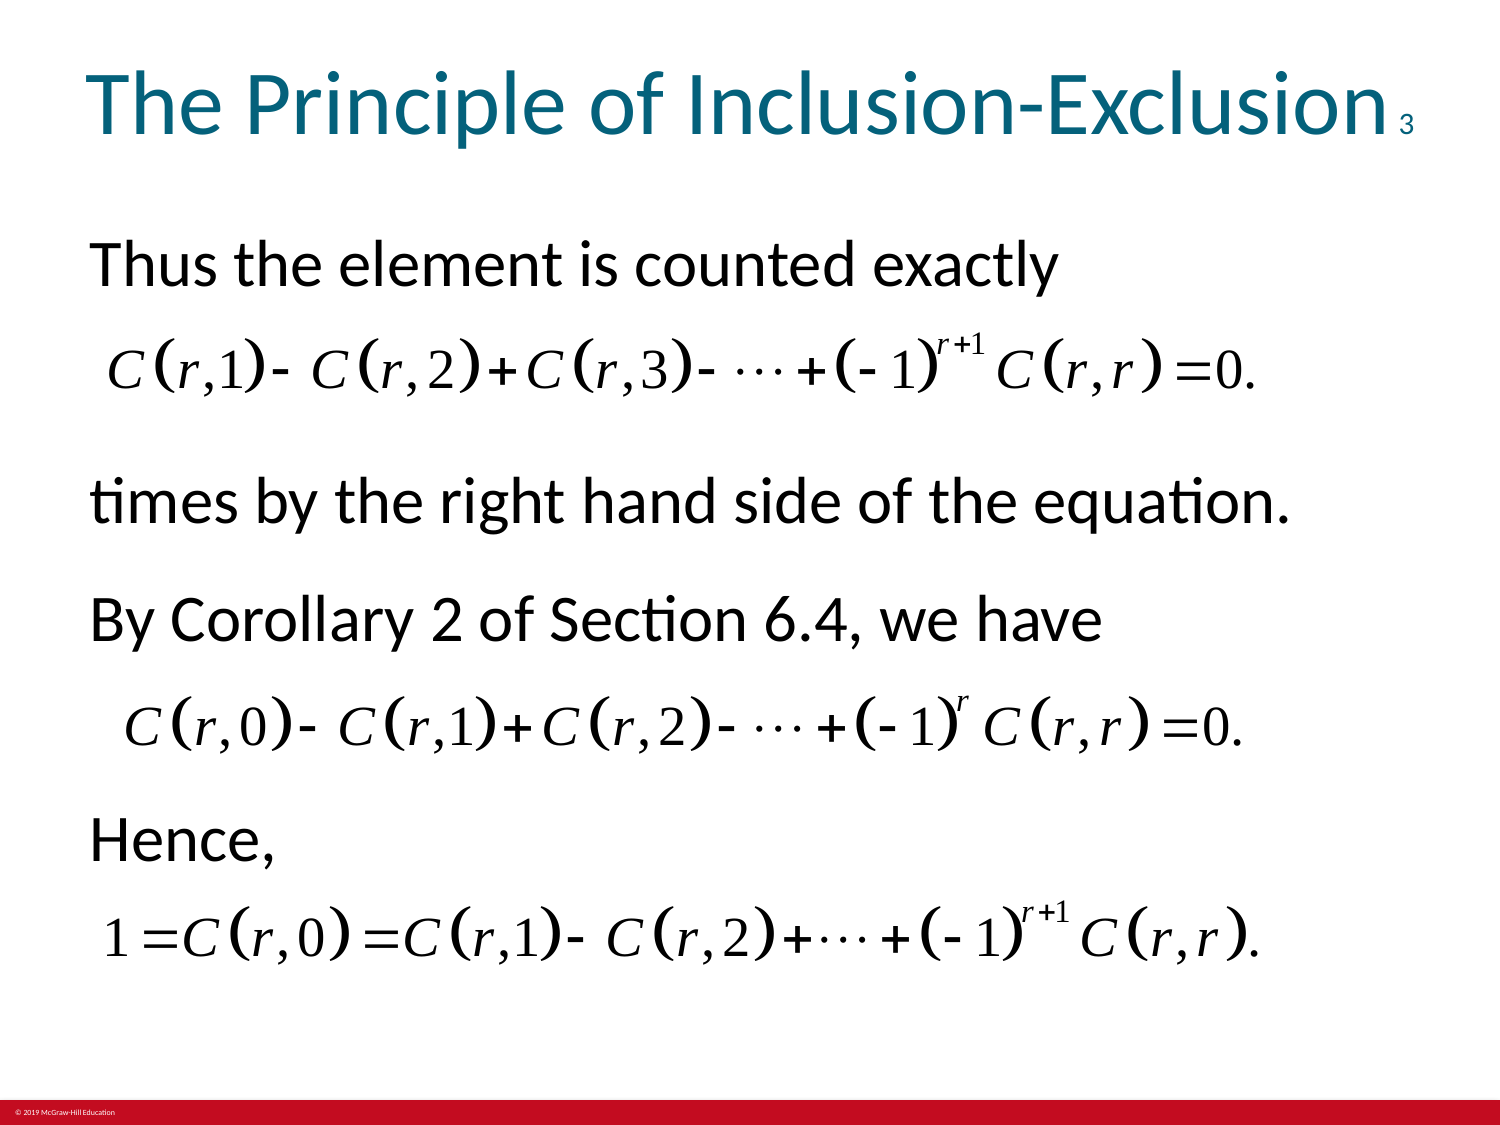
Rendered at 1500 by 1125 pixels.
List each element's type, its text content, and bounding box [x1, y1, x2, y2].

list Hence, [75, 787, 1425, 875]
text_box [99, 317, 1263, 422]
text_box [100, 885, 1268, 990]
title The Principle of Inclusion-Exclusion 3 [0, 0, 1500, 195]
list times by the right hand side of the equation. By Corollary 2 of Section 6.4, we have [75, 450, 1425, 663]
list Thus the element is counted exactly [75, 212, 1425, 300]
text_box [116, 674, 1252, 780]
